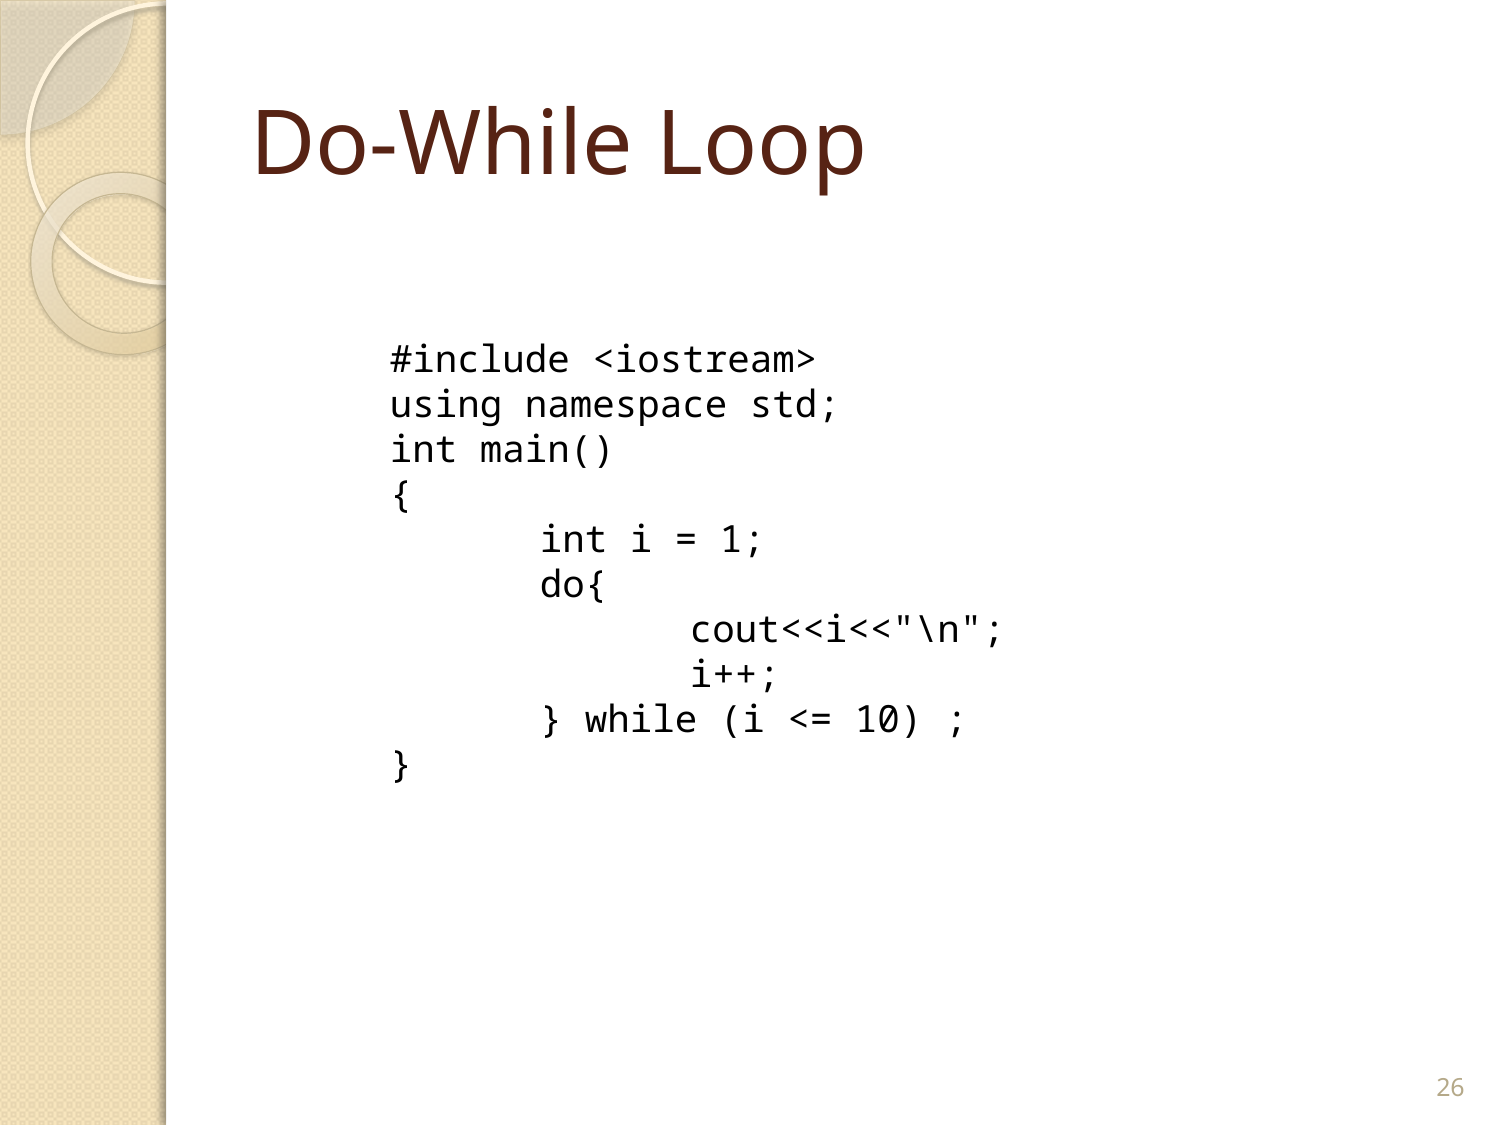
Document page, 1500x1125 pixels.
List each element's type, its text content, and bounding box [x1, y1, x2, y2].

text_box #include <iostream> using namespace std; int main() { int i = 1; do{ cout<<i<<"\n"; i++; } while (i <= 10) ; } [374, 327, 1125, 793]
slide_number 26 [1413, 1034, 1488, 1113]
title Do-While Loop [235, 45, 1466, 233]
